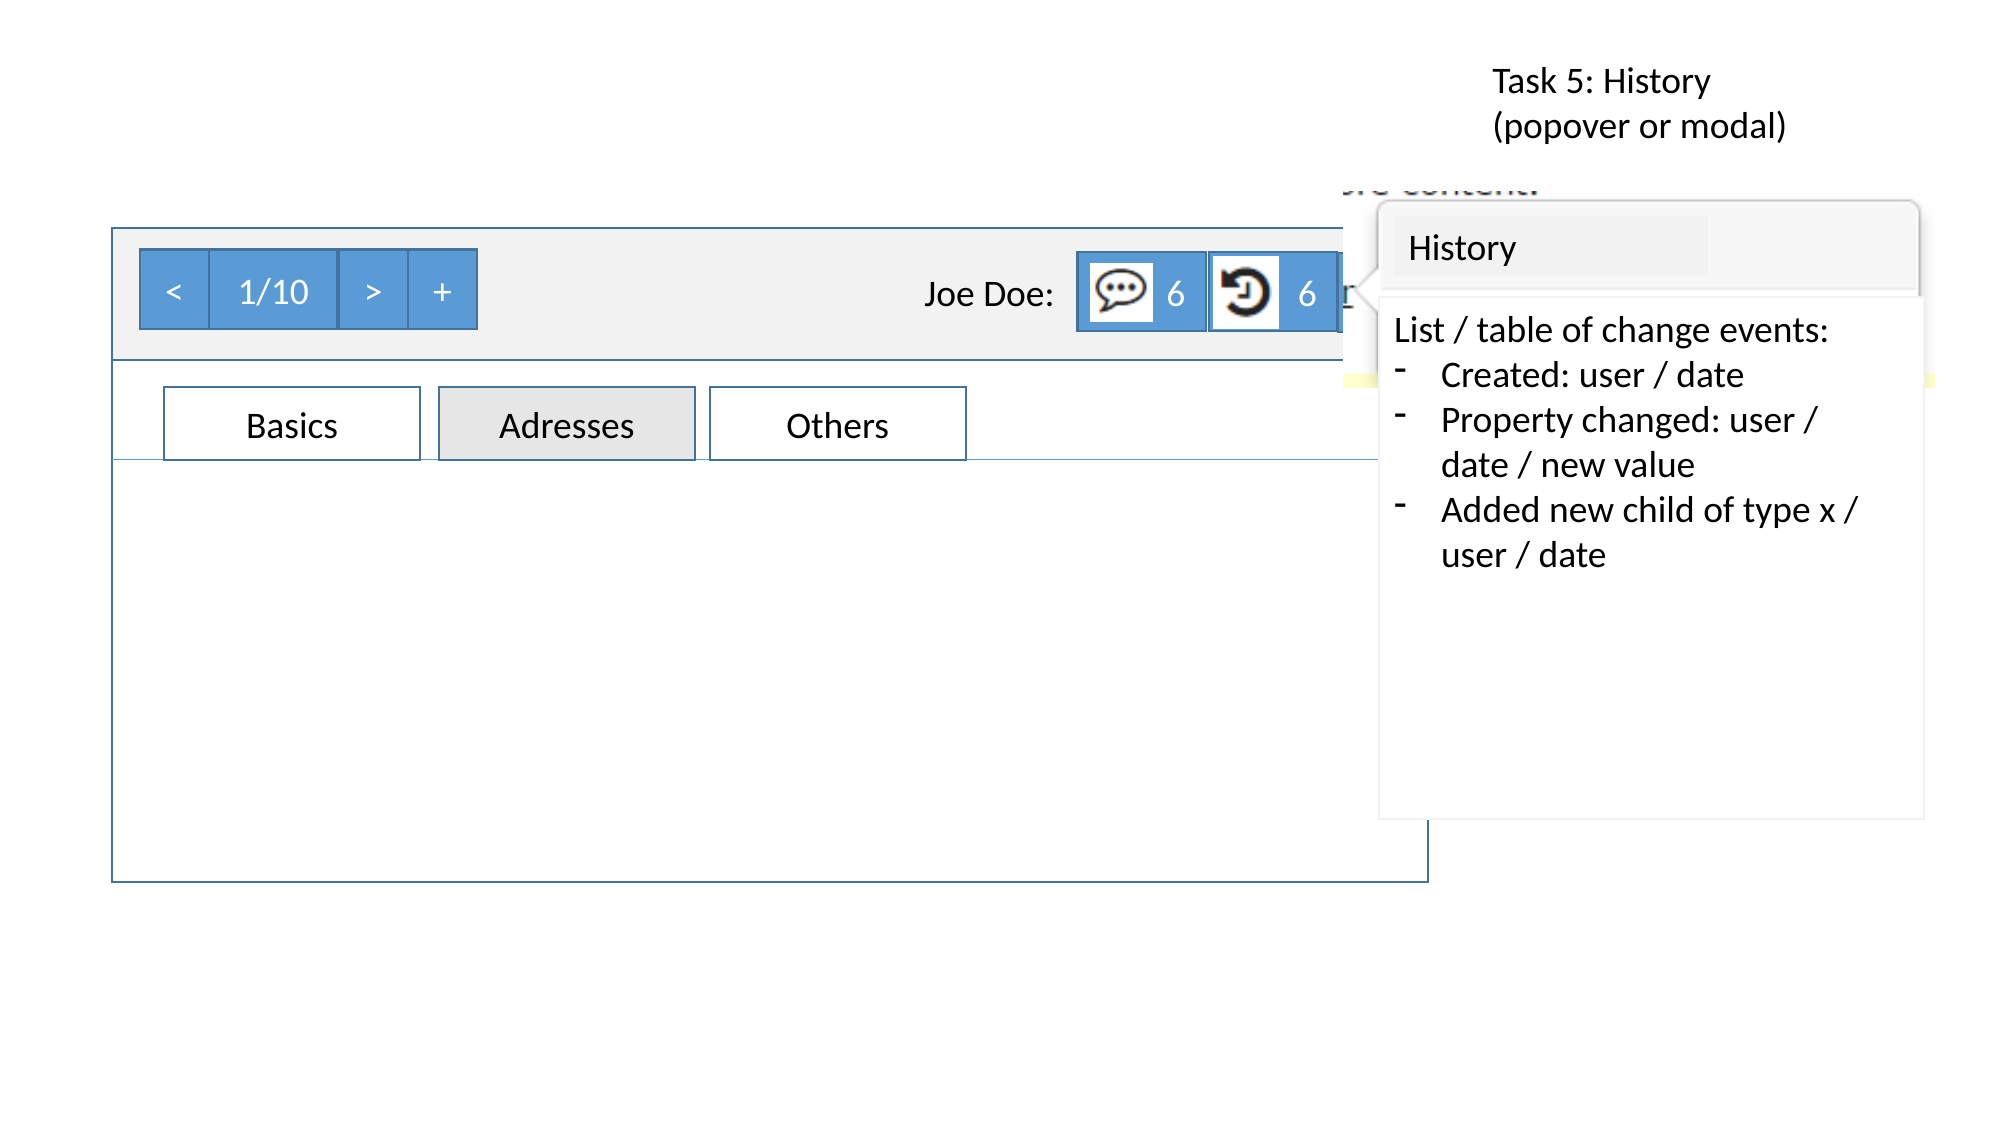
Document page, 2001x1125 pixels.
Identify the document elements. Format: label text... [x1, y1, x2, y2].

text_box Adresses [438, 386, 696, 459]
text_box [111, 359, 1429, 883]
text_box 1/10 [208, 248, 338, 330]
text_box Others [709, 386, 967, 459]
text_box Basics [163, 386, 421, 459]
text_box 6 [1151, 261, 1201, 322]
picture [1343, 191, 1935, 388]
text_box [1076, 251, 1207, 332]
text_box - [1337, 252, 1343, 333]
picture [1090, 263, 1153, 322]
text_box < [139, 248, 208, 330]
text_box Joe Doe: [909, 261, 1070, 322]
text_box [1208, 251, 1338, 332]
picture [1213, 256, 1279, 329]
text_box > [338, 248, 407, 330]
text_box 6 [1283, 261, 1332, 322]
text_box [111, 227, 1343, 359]
text_box Task 5: History (popover or modal) [1477, 49, 2000, 154]
text_box + [407, 248, 478, 330]
text_box List / table of change events: Created: user / date Property changed: user / date / new value Added new child of type x / user / date [1378, 388, 1925, 820]
